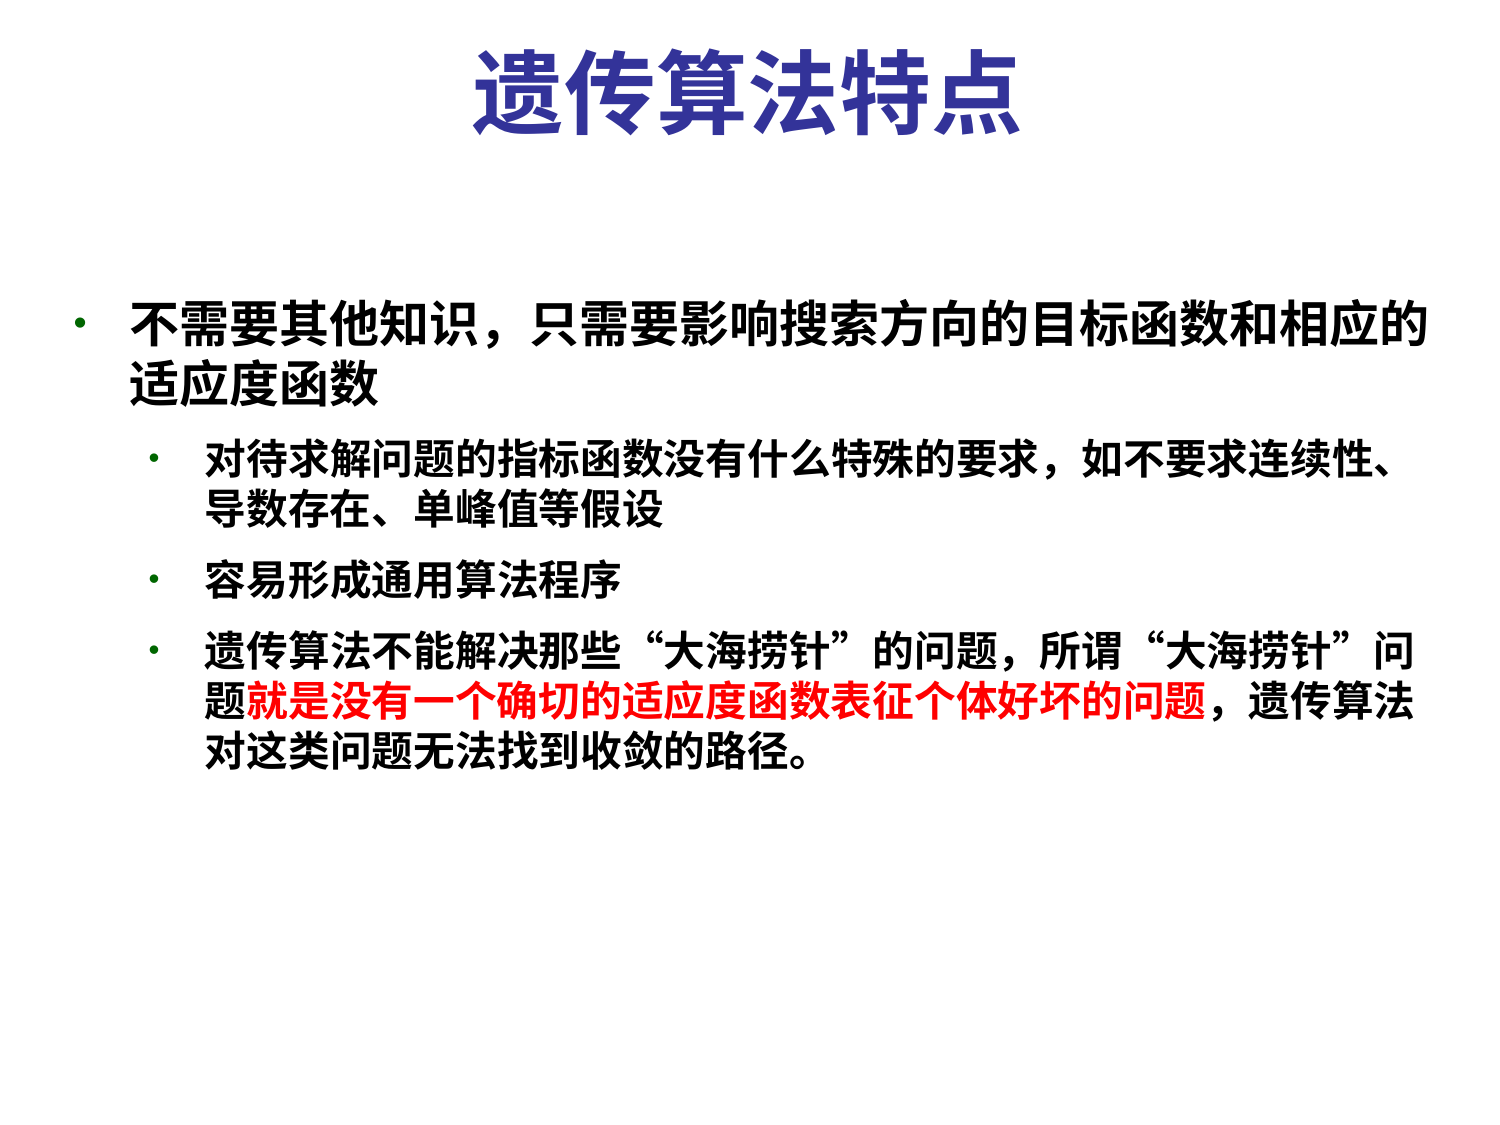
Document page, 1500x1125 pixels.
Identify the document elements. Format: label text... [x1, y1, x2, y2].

text_box 不需要其他知识，只需要影响搜索方向的目标函数和相应的适应度函数 对待求解问题的指标函数没有什么特殊的要求，如不要求连续性、导数存在、单峰值等假设 容易形成通用算法程序 遗传算法不能解决那些“大海捞针”的问题，所谓“大海捞针”问题就是没有一个确切的适应度函数表征个体好坏的问题，遗传算法对这类问题无法找到收敛的路径。 [58, 284, 1472, 783]
text_box 遗传算法特点 [407, 28, 1090, 154]
